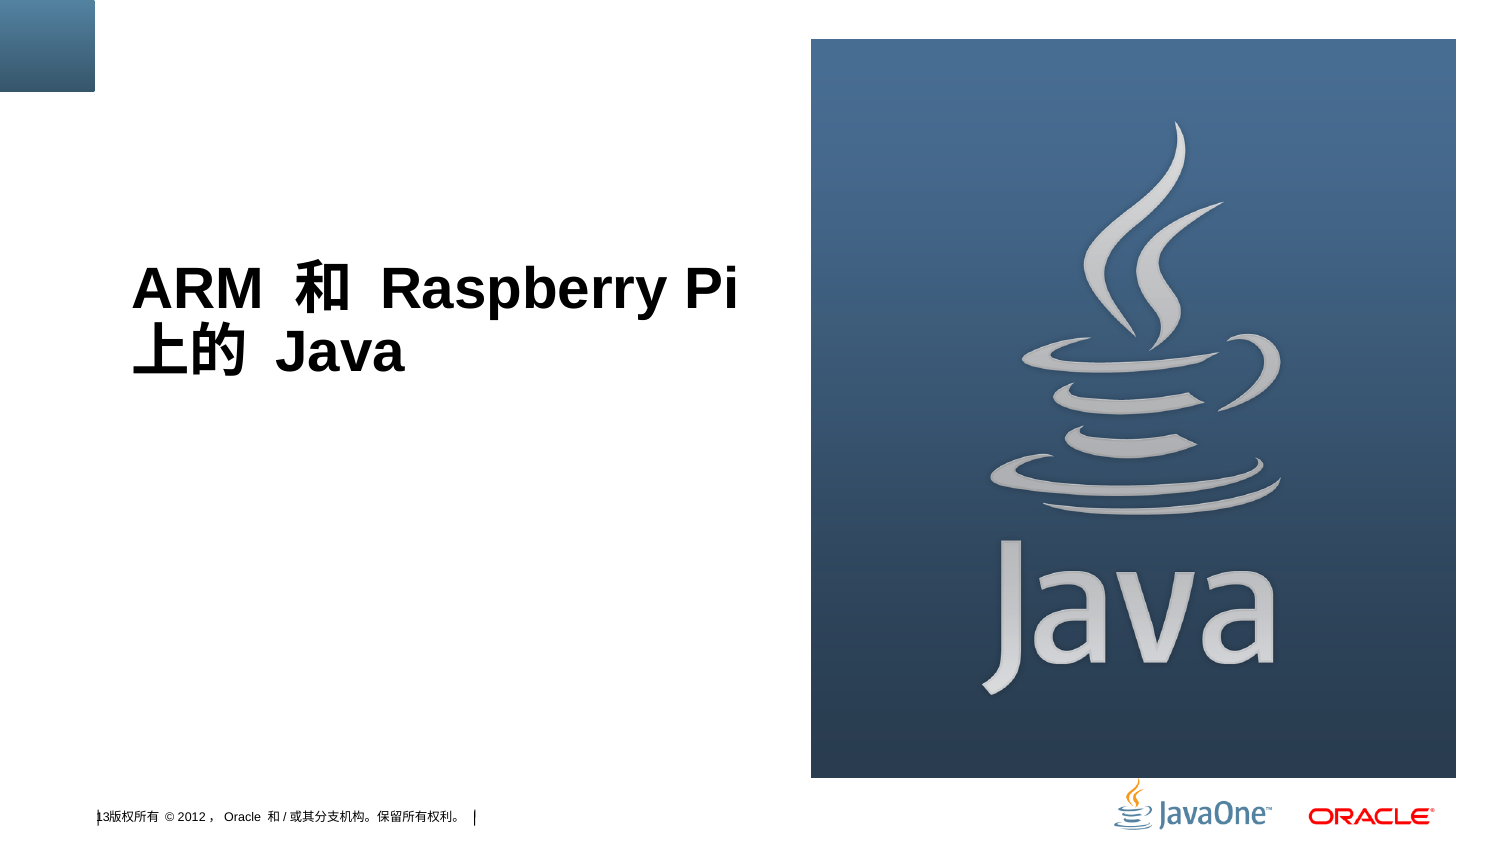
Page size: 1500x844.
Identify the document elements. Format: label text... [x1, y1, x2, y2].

picture [810, 39, 1457, 844]
picture [1293, 792, 1445, 840]
title ARM 和 Raspberry Pi 上的 Java [131, 257, 805, 439]
